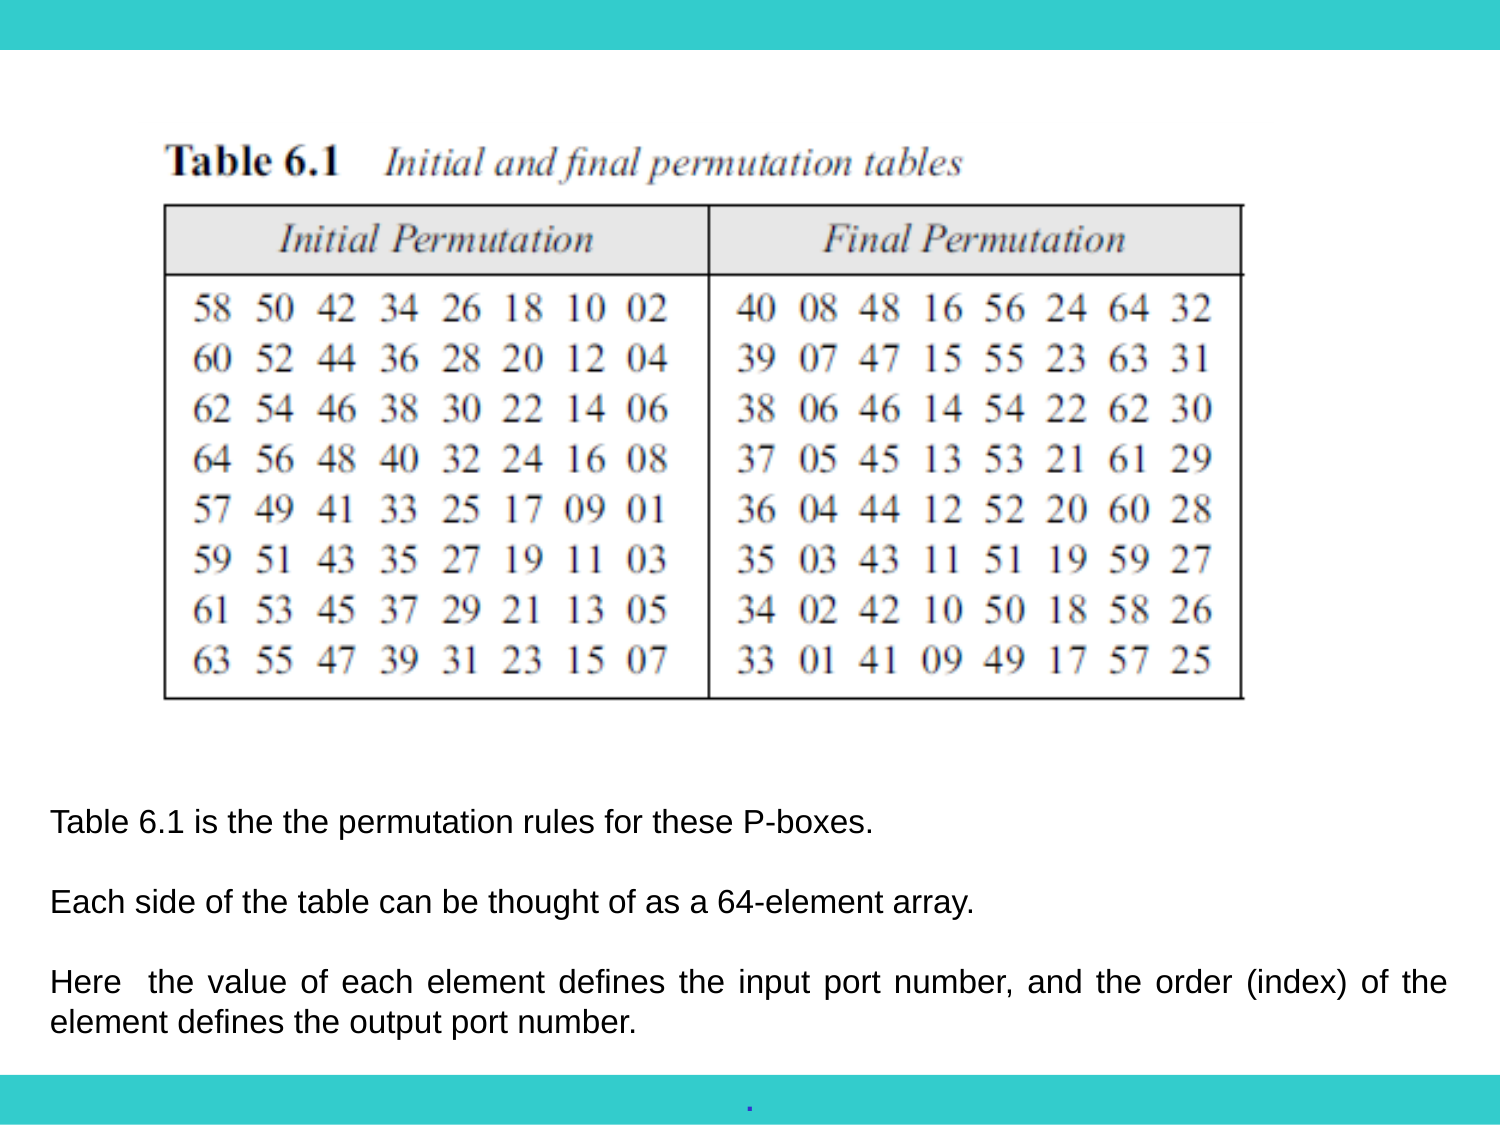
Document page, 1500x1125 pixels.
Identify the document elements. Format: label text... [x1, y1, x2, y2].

text_box [0, 0, 1500, 50]
picture [138, 120, 1274, 723]
text_box . [0, 1074, 1500, 1125]
text_box Table 6.1 is the the permutation rules for these P-boxes. Each side of the table can be thought of as a 64-element array. Here the value of each element defines the input port number, and the order (index) of the element defines the output port number. [34, 793, 1465, 1048]
